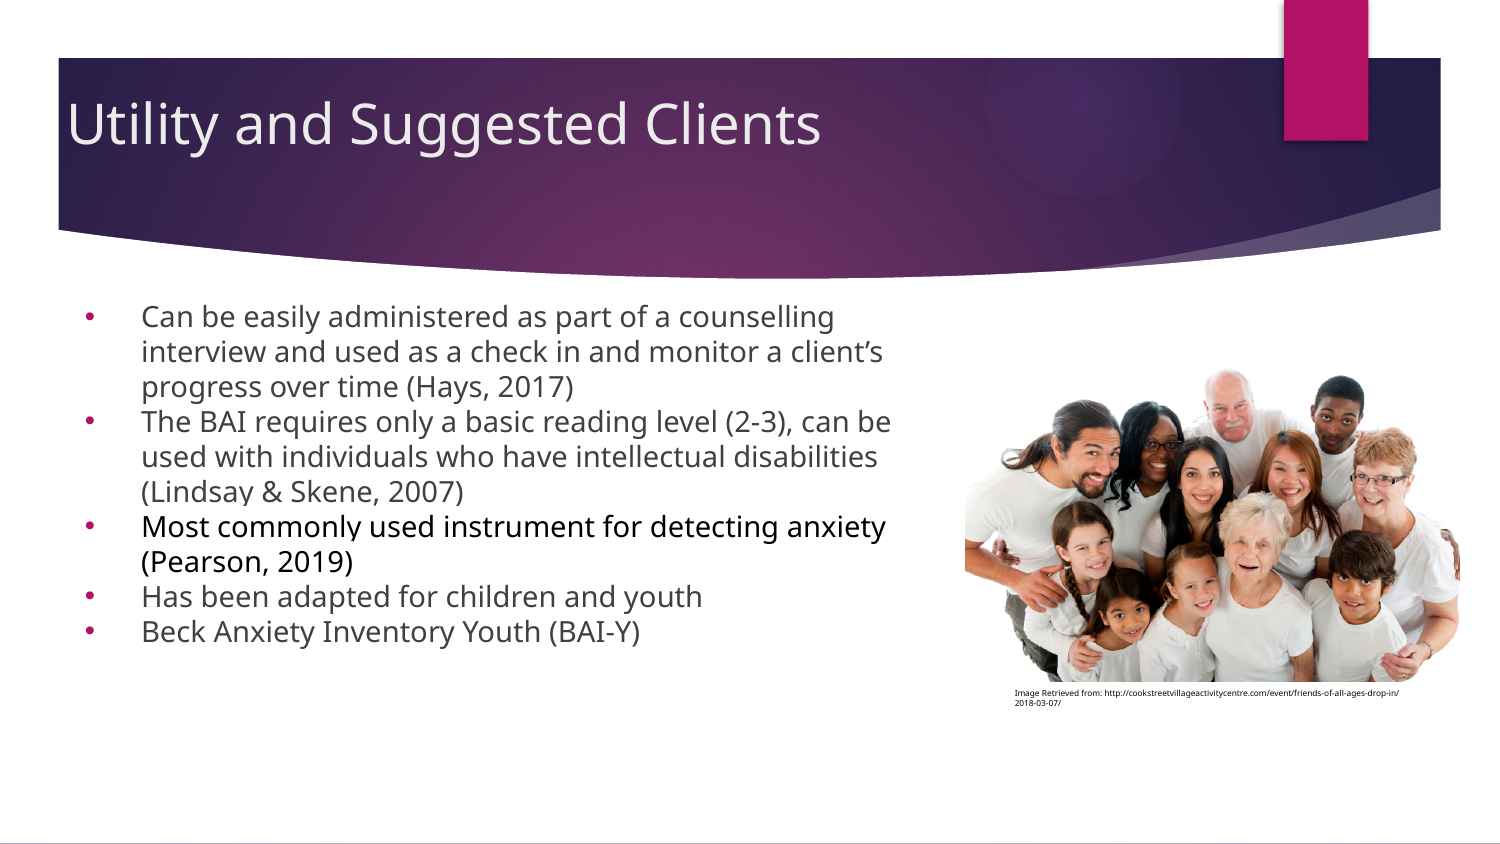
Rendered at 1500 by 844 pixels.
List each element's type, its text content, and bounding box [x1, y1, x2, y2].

picture [964, 351, 1460, 682]
title Utility and Suggested Clients [51, 72, 1449, 167]
text_box Image Retrieved from: http://cookstreetvillageactivitycentre.com/event/friends-of-all-ages-drop-in/2018-03-07/ [999, 692, 1425, 716]
list Can be easily administered as part of a counselling interview and used as a check in and monitor a client’s progress over time (Hays, 2017) The BAI requires only a basic reading level (2-3), can be used with individuals who have intellectual disabilities (Lindsay & Skene, 2007) Most commonly used instrument for detecting anxiety (Pearson, 2019) Has been adapted for children and youth Beck Anxiety Inventory Youth (BAI-Y) [51, 283, 970, 844]
